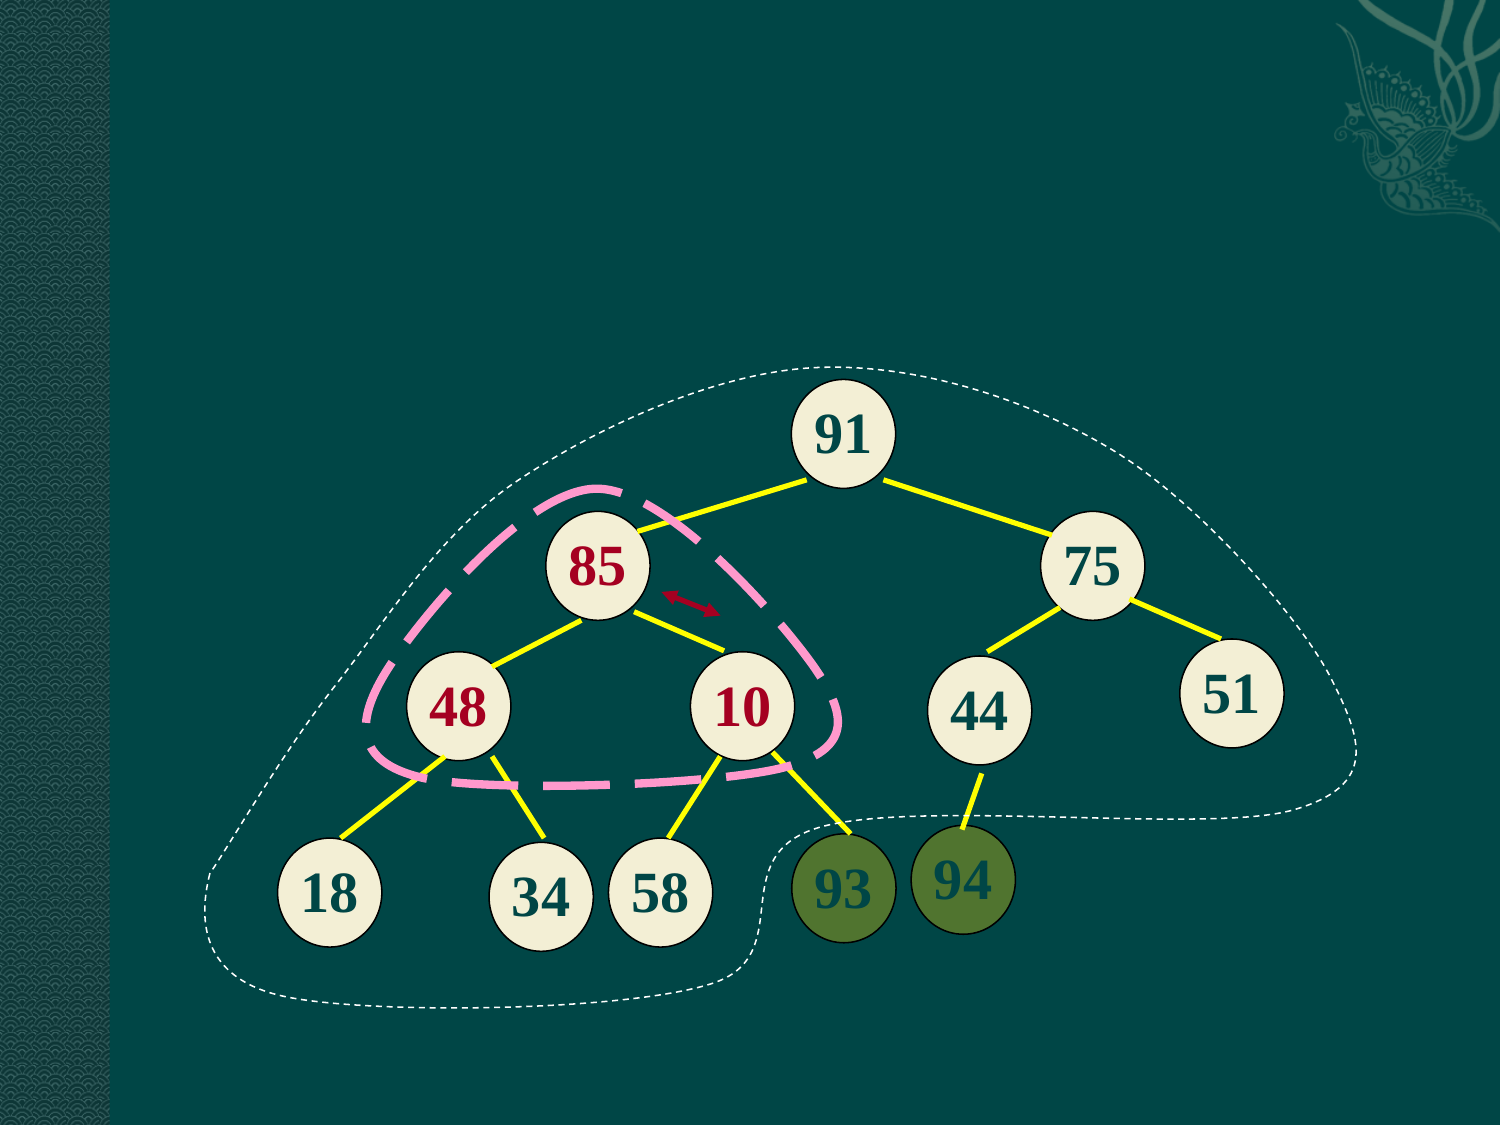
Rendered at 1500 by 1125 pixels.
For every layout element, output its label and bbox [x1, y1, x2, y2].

text_box [277, 378, 1285, 952]
text_box [204, 784, 722, 1008]
text_box [1314, 649, 1357, 803]
picture [0, 0, 110, 1125]
list [17, 23, 1477, 1100]
